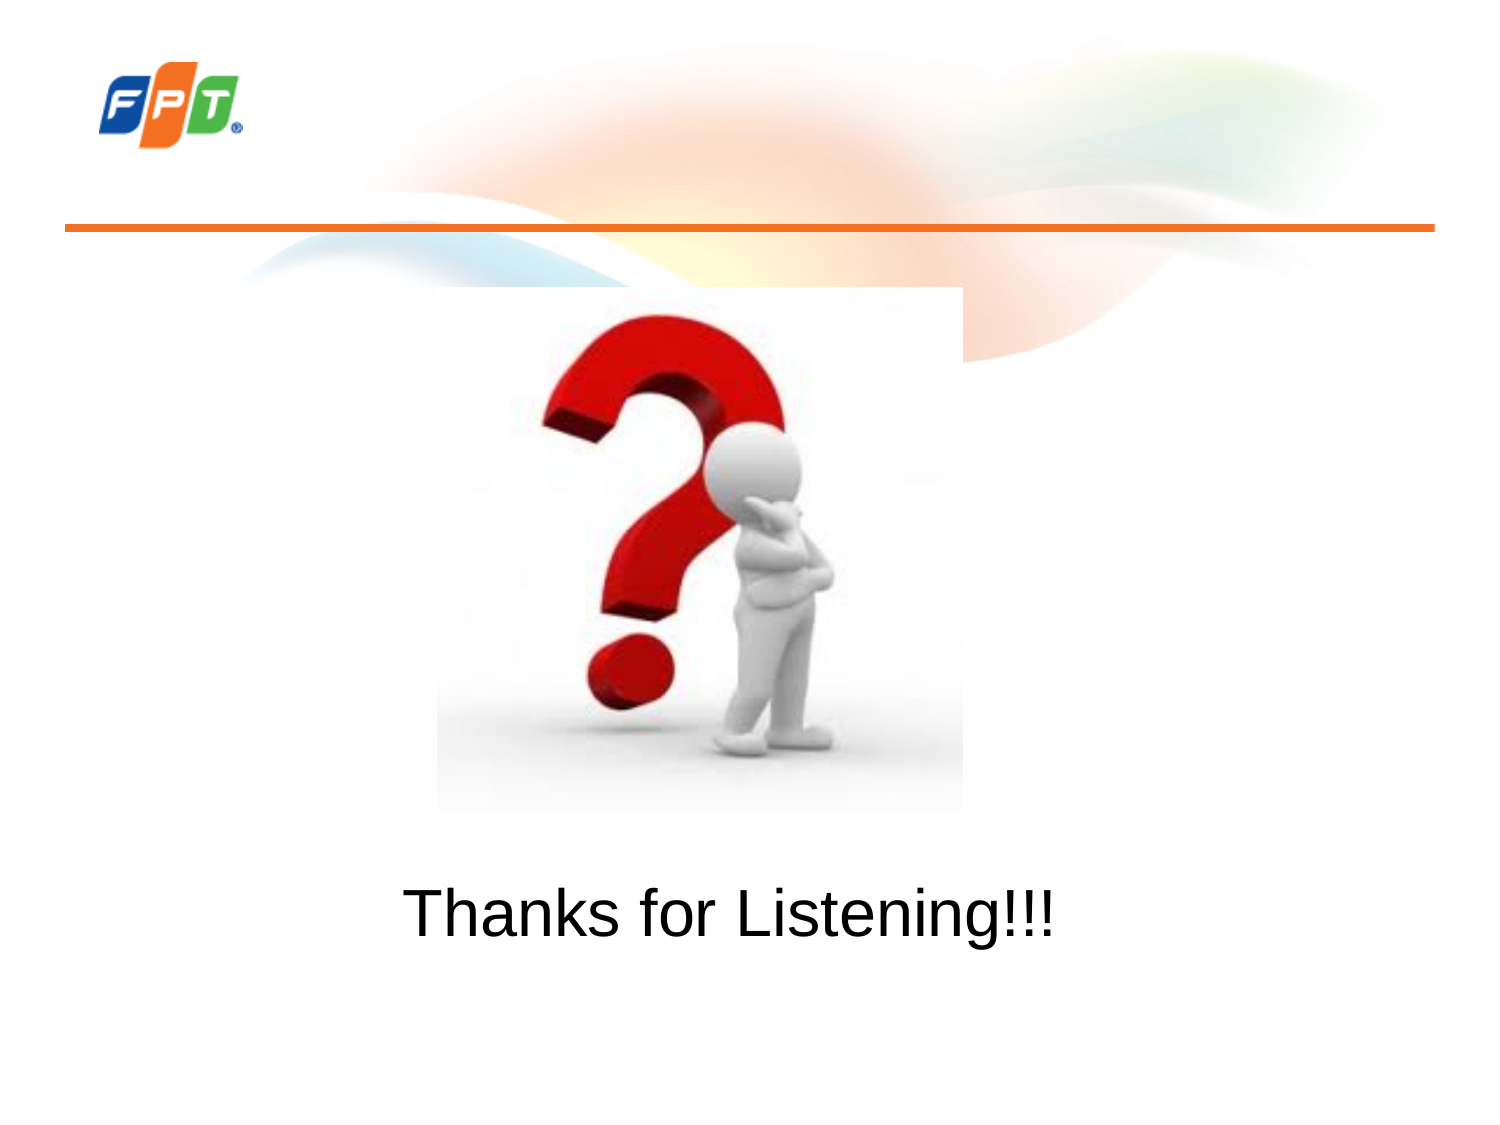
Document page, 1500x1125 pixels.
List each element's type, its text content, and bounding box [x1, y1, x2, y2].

picture [65, 0, 1435, 811]
list Thanks for Listening!!! [387, 862, 1076, 1001]
